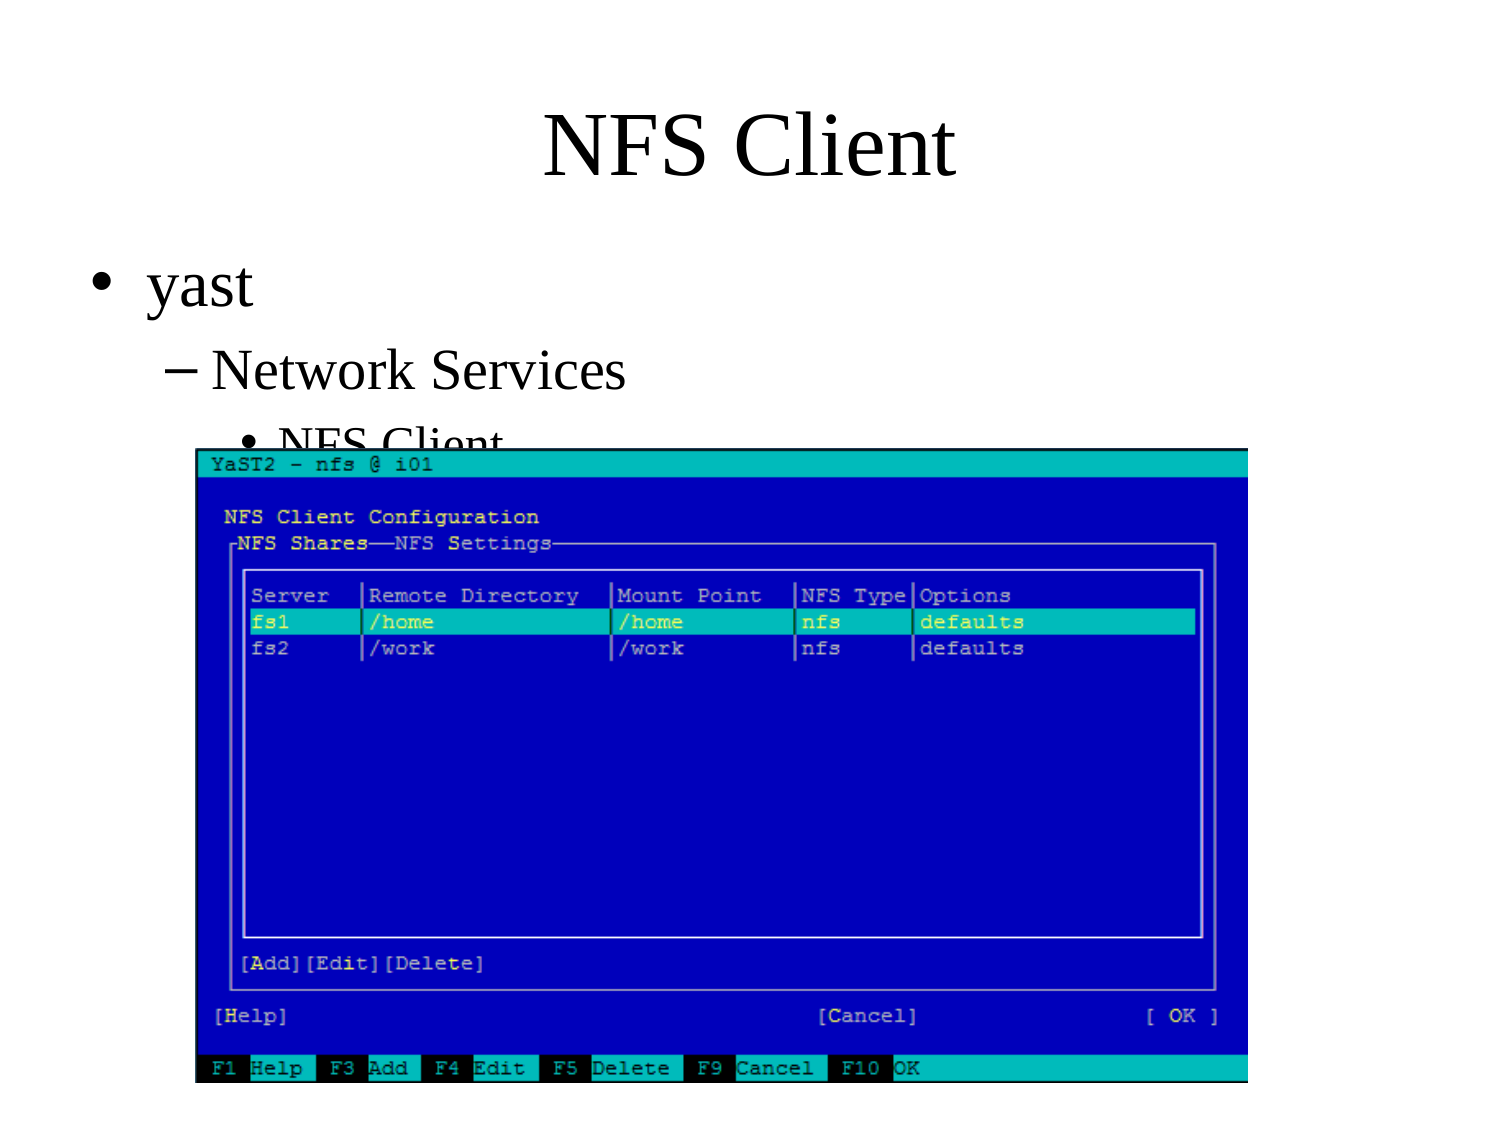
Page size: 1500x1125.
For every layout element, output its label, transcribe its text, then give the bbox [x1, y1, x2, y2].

picture [194, 447, 1248, 1083]
title NFS Client [75, 45, 1425, 232]
list yast Network Services NFS Client [75, 232, 1425, 481]
